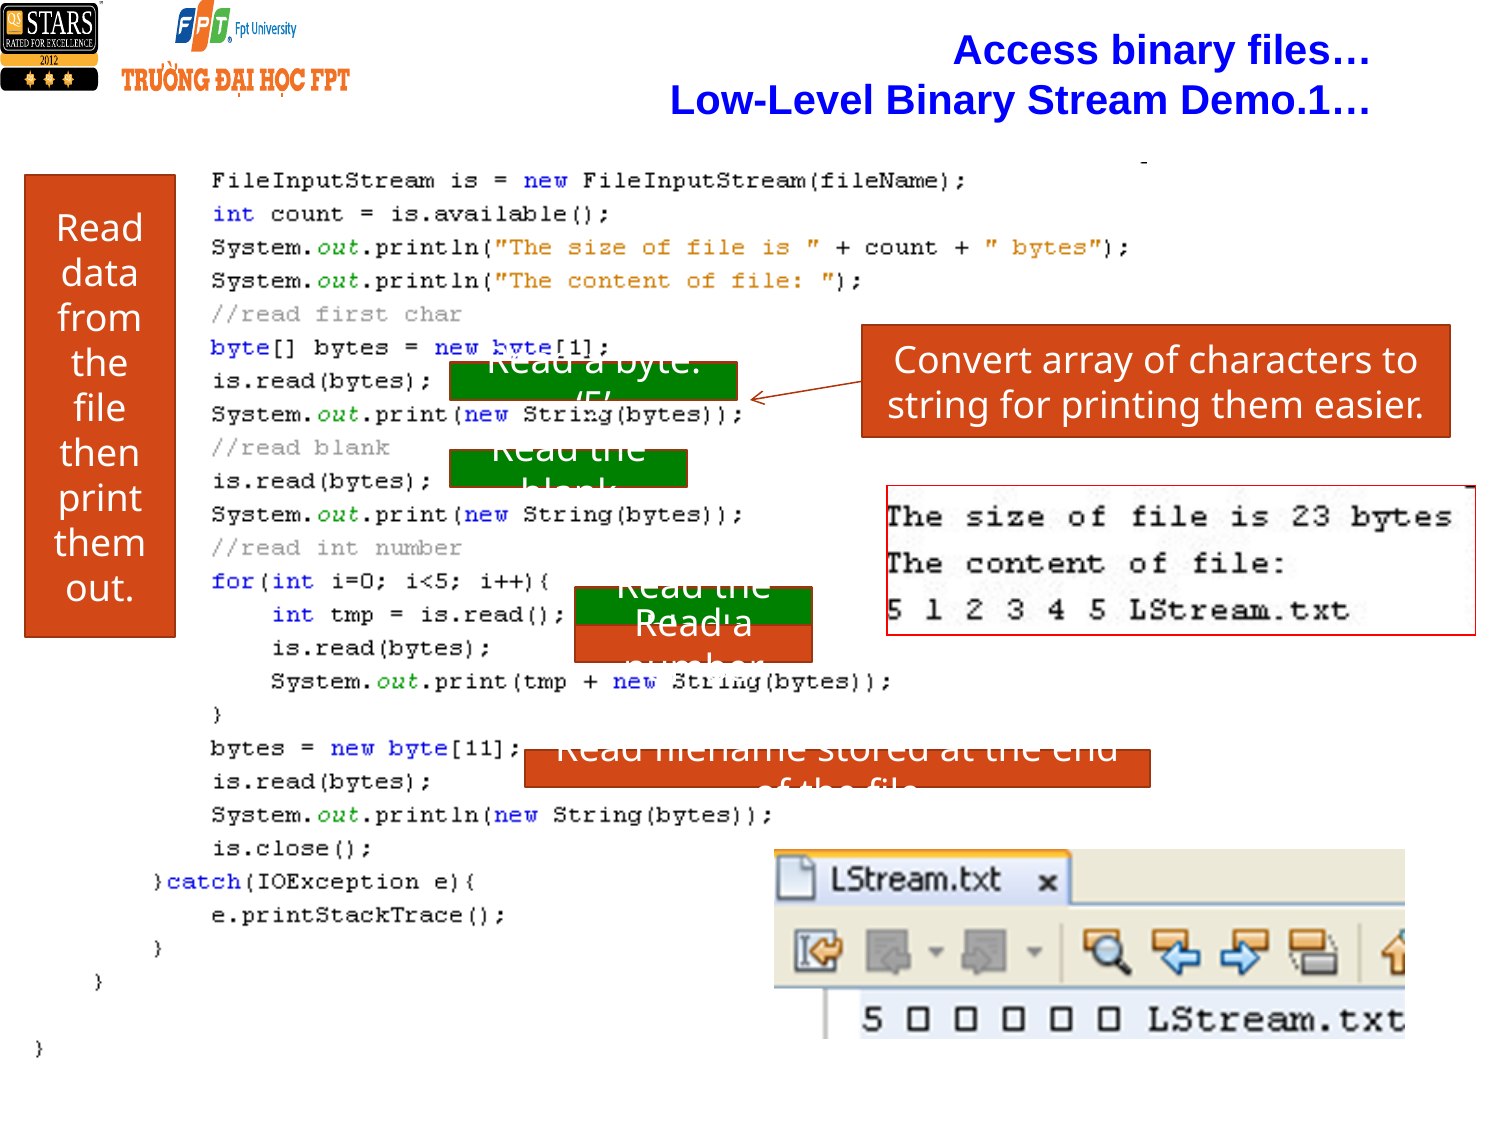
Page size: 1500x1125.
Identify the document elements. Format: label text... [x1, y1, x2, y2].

text_box Read data from the file then print them out. [24, 174, 29, 638]
text_box Convert array of characters to string for printing them easier. [1153, 324, 1451, 438]
picture [35, 162, 1476, 1070]
title Access binary files… Low-Level Binary Stream Demo.1… [237, 24, 1388, 138]
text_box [749, 380, 863, 401]
